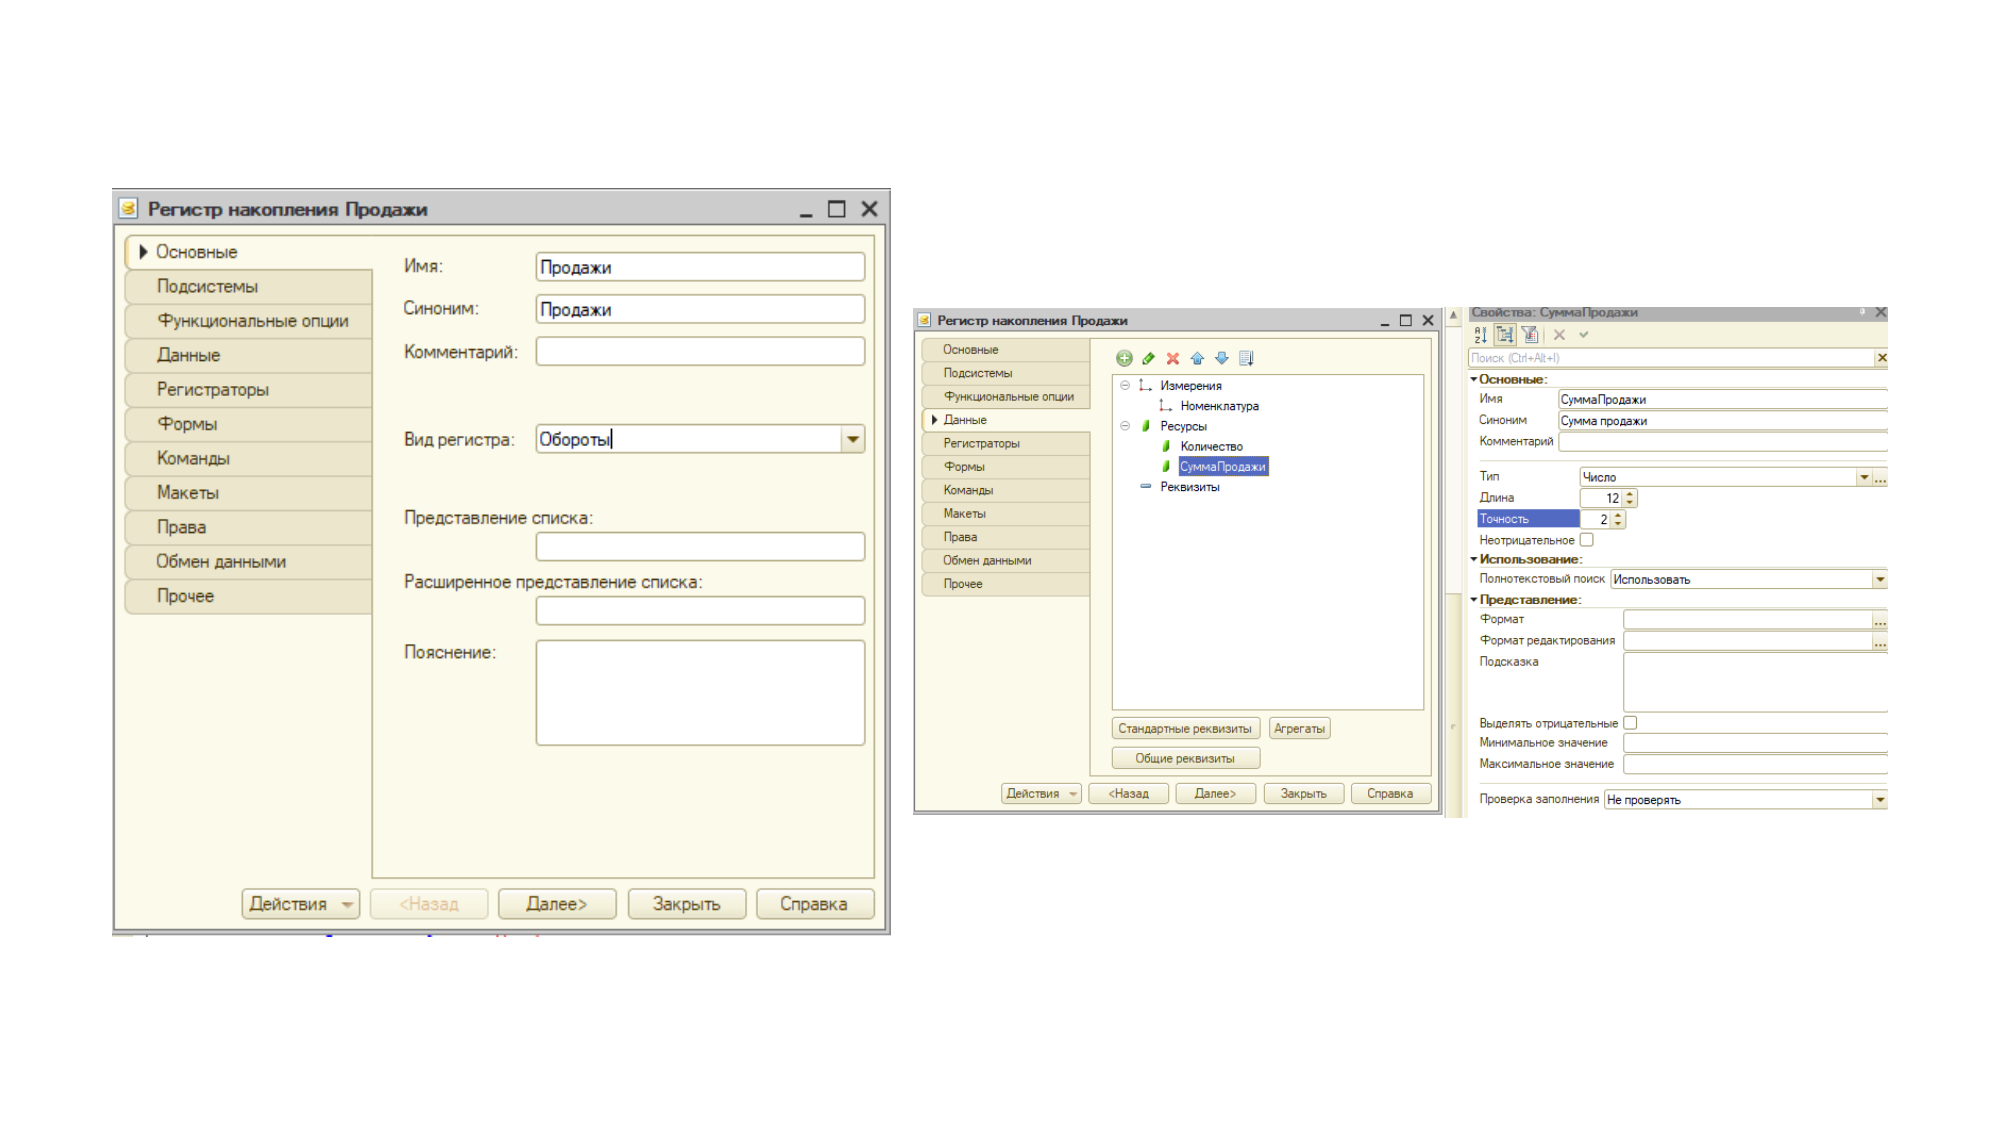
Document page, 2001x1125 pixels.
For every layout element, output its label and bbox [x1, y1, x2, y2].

picture [112, 188, 891, 937]
picture [913, 307, 1888, 818]
